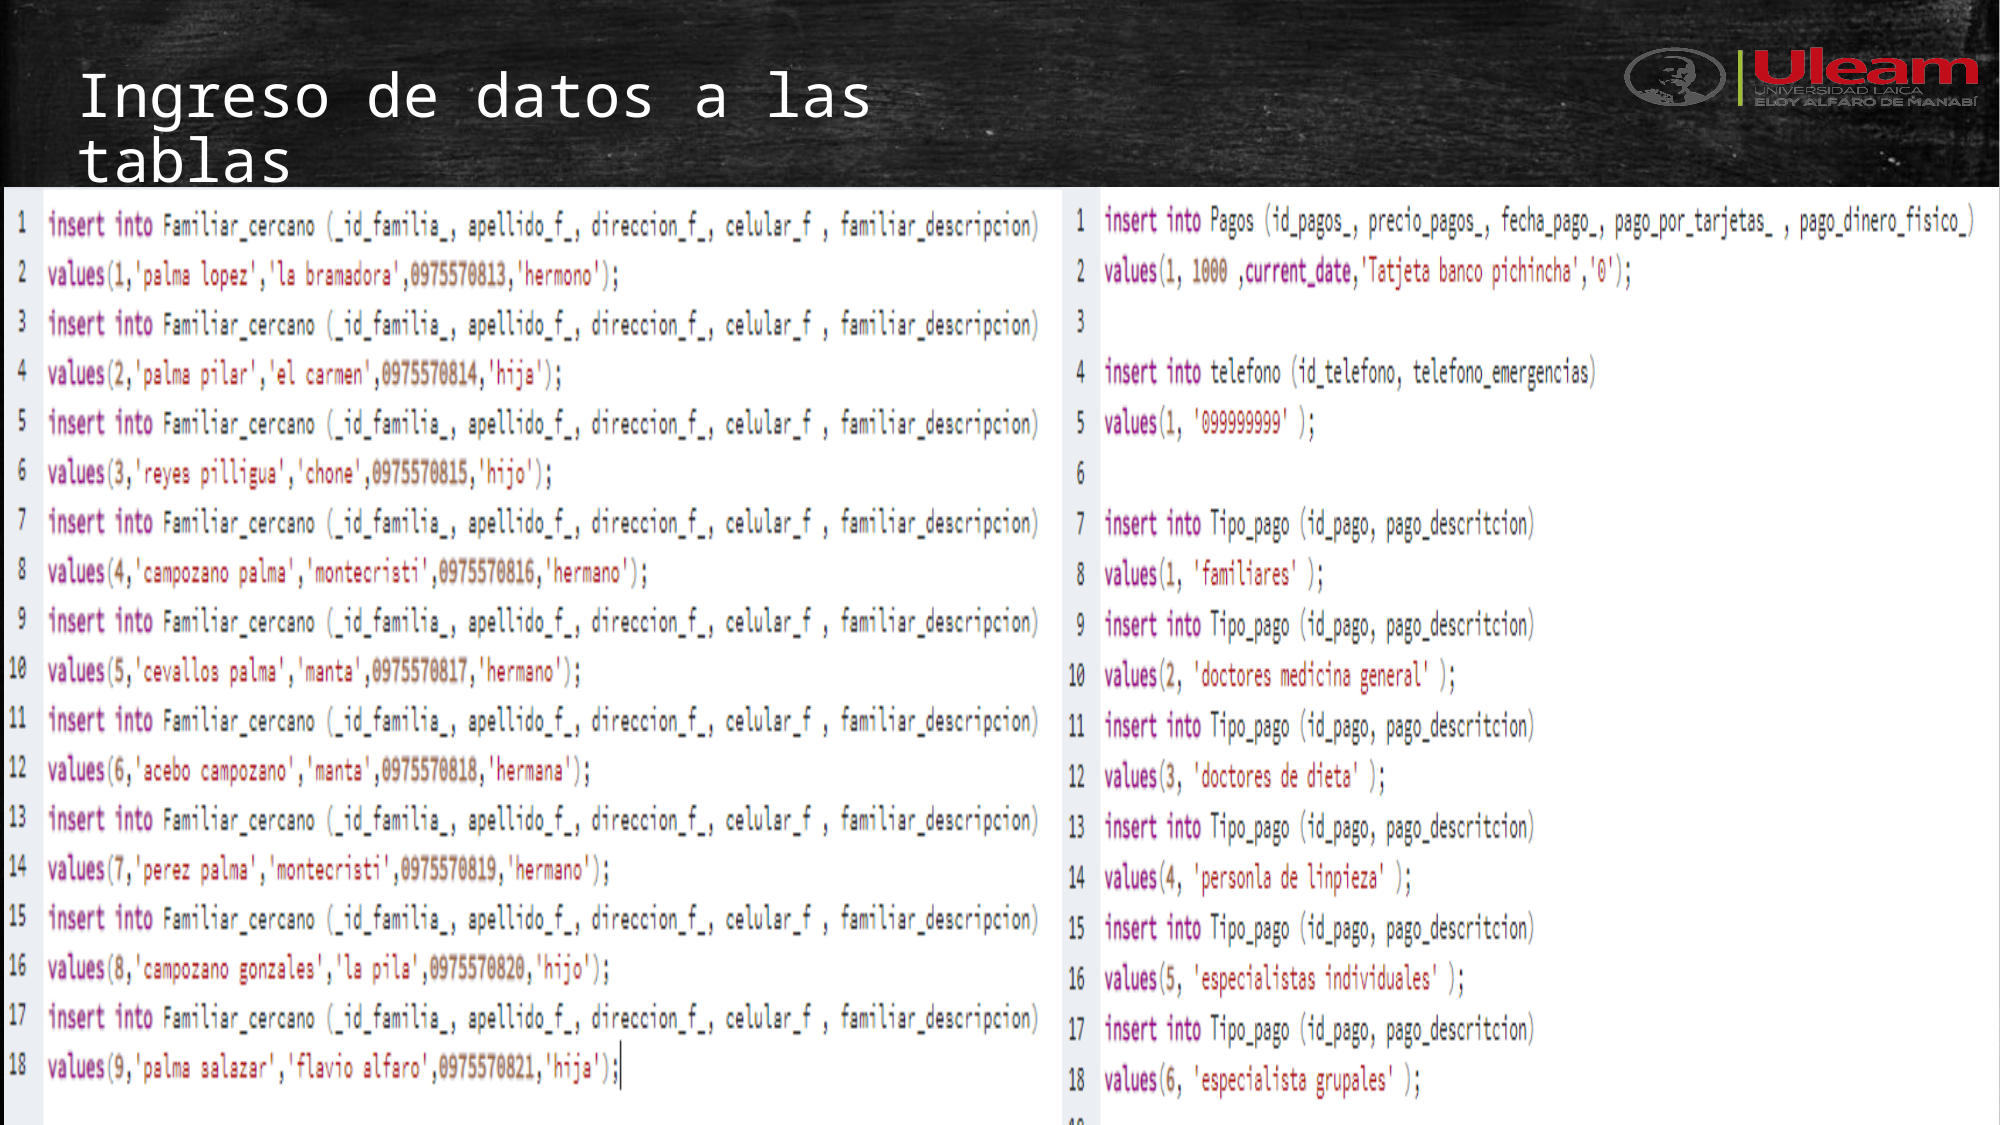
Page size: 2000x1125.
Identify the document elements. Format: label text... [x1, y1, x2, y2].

text_box Ingreso de datos a las tablas [62, 58, 1087, 121]
picture [3, 187, 2000, 1125]
picture [1624, 37, 1978, 121]
